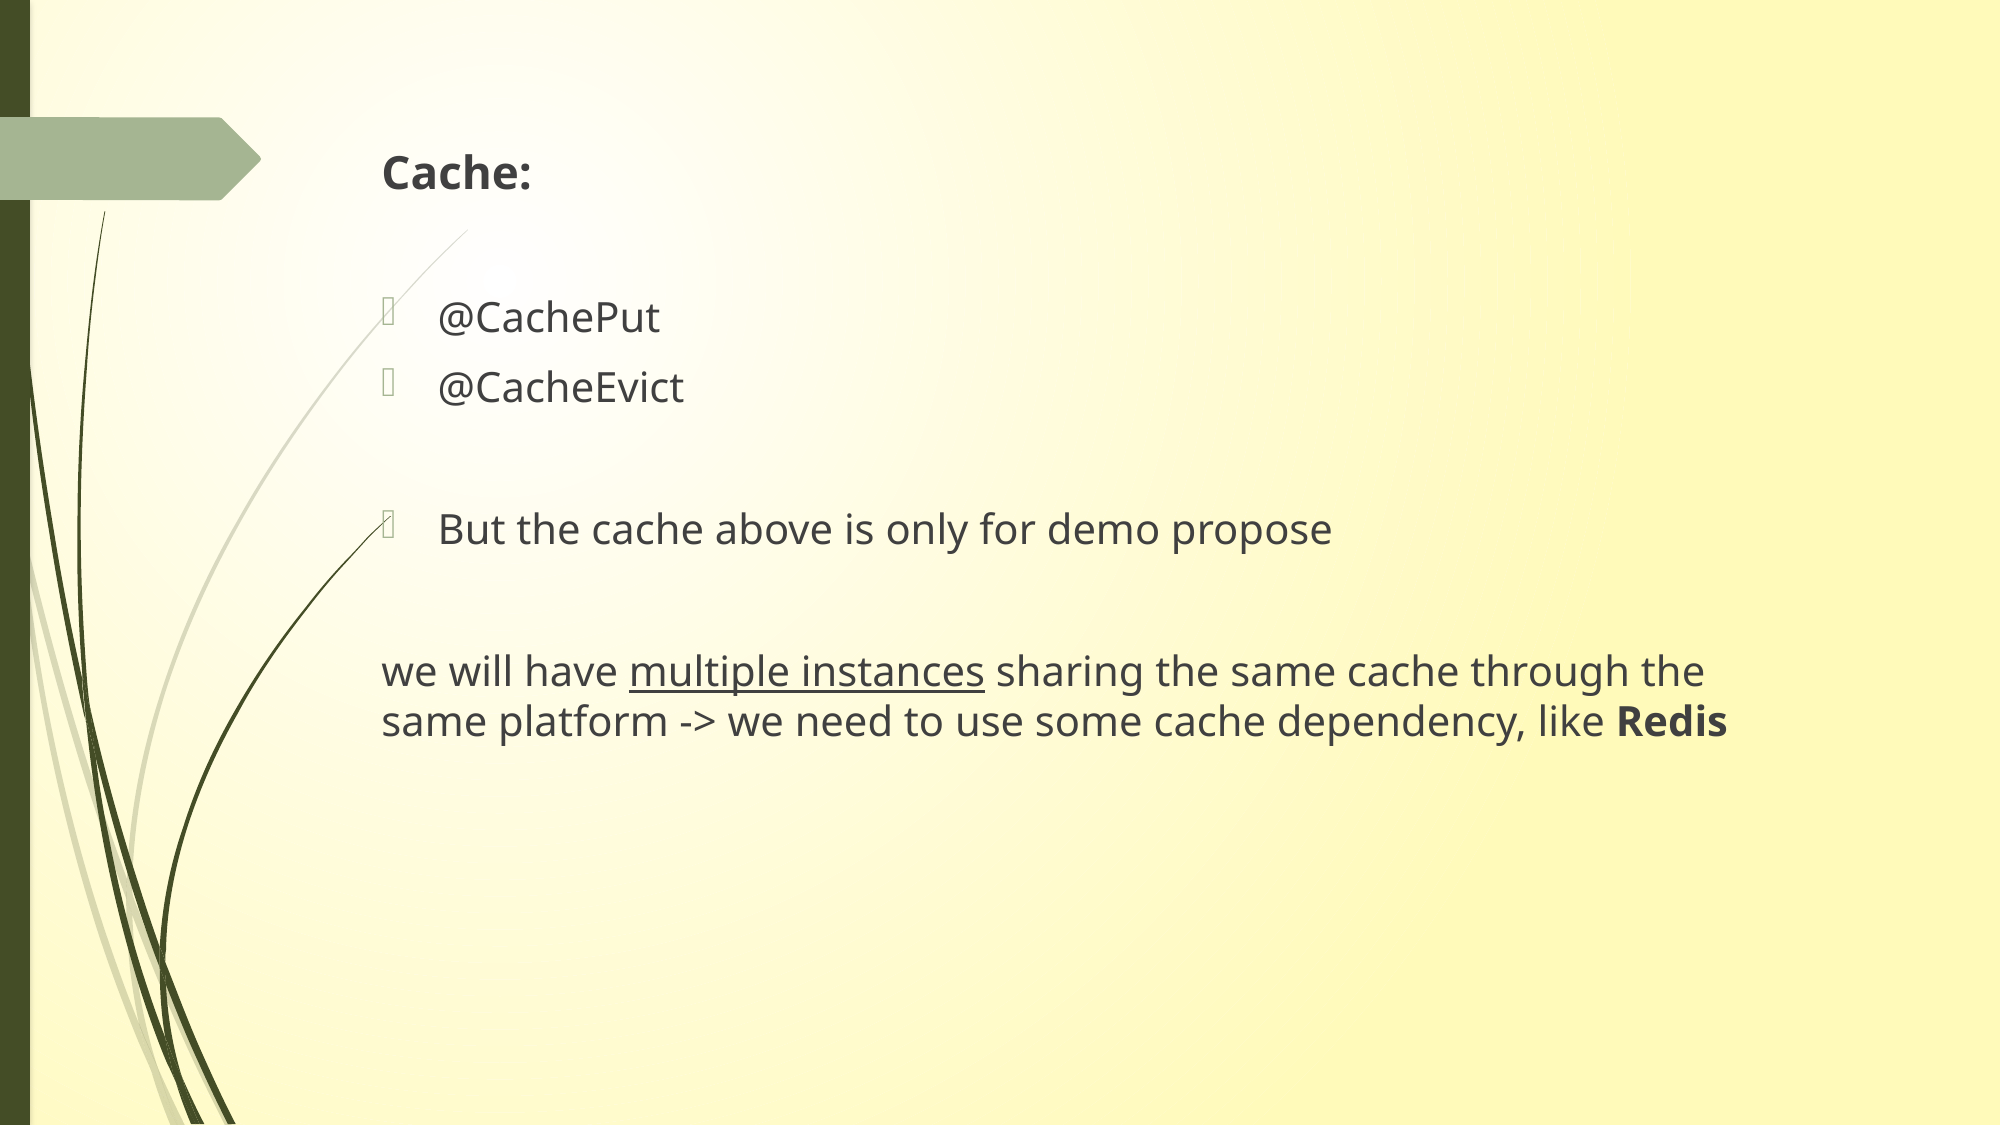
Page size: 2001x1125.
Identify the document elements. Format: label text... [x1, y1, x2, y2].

list Cache: @CachePut @CacheEvict But the cache above is only for demo propose we will have multiple instances sharing the same cache through the same platform -> we need to use some cache dependency, like Redis [366, 136, 1825, 795]
